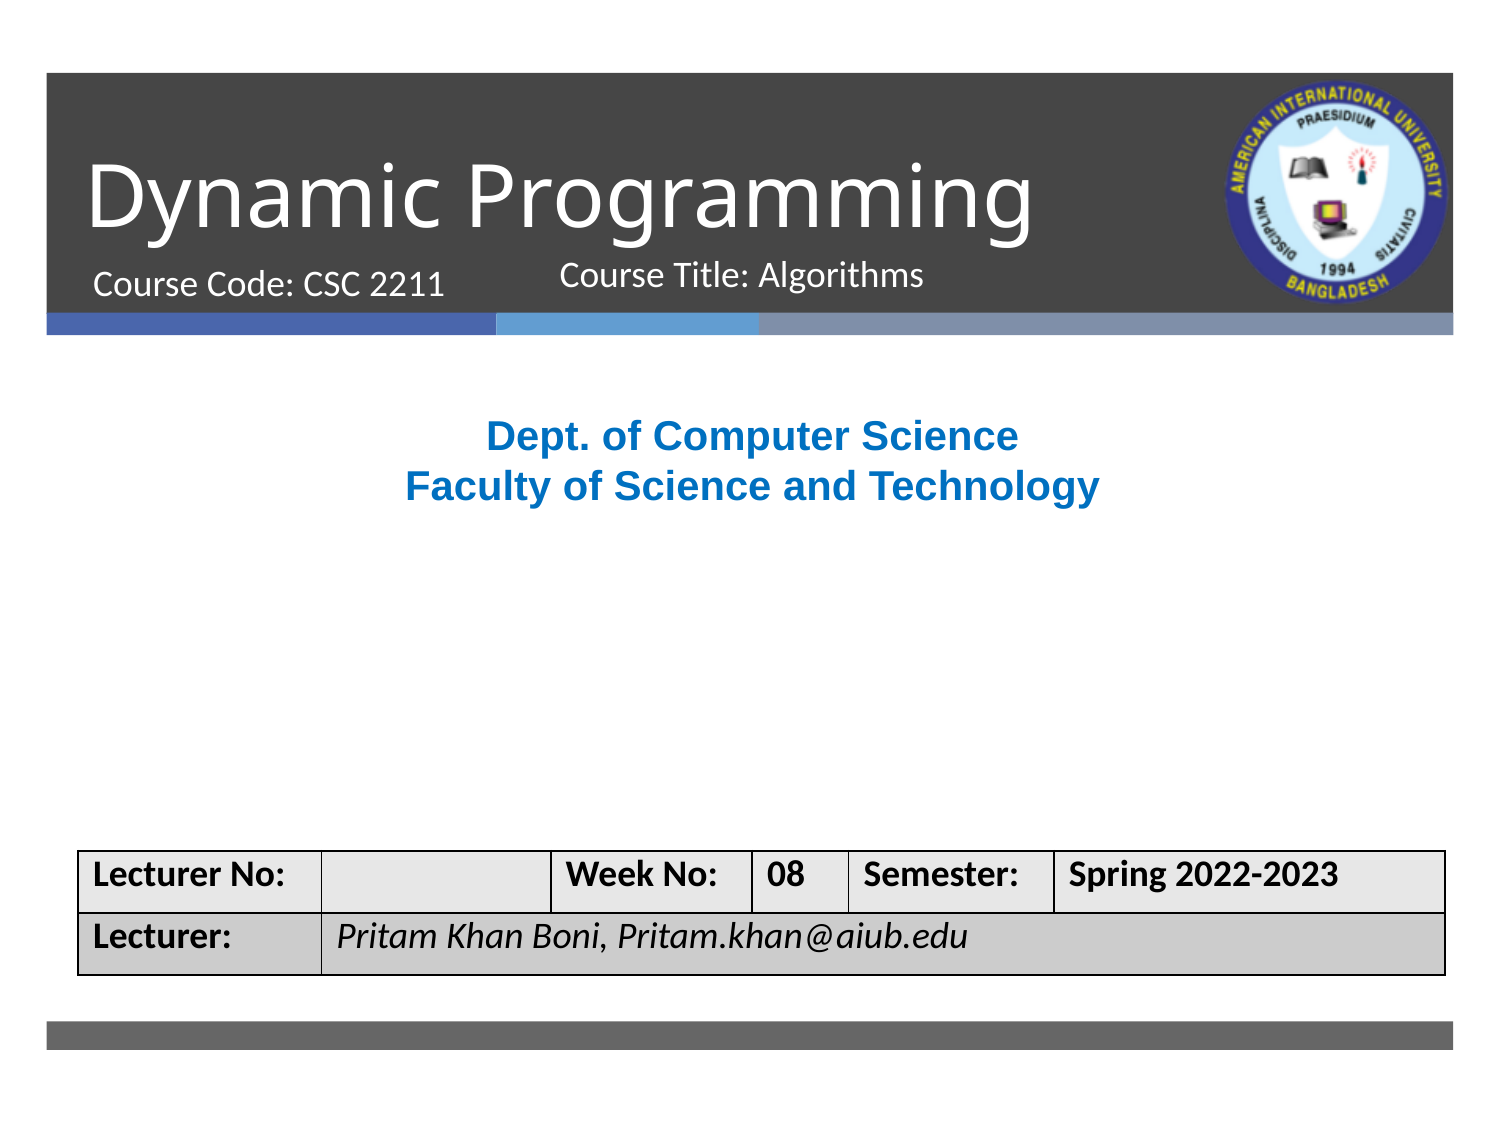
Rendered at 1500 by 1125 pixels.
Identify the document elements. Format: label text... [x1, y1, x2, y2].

table_header Semester: [849, 852, 1053, 912]
table_header 08 [753, 852, 848, 912]
table_header Lecturer No: [79, 852, 321, 912]
subtitle Course Code: CSC 2211 [78, 251, 536, 331]
table_cell Lecturer: [79, 914, 321, 974]
text_box Course Title: Algorithms [544, 252, 1228, 332]
table_header Spring 2022-2023 [1055, 852, 1444, 912]
table_cell Pritam Khan Boni, Pritam.khan@aiub.edu [322, 914, 1444, 974]
picture [1228, 75, 1454, 310]
table_header Week No: [552, 852, 751, 912]
title Dynamic Programming [69, 73, 1351, 253]
text_box Dept. of Computer Science Faculty of Science and Technology [12, 401, 1493, 517]
table_header [322, 852, 550, 912]
